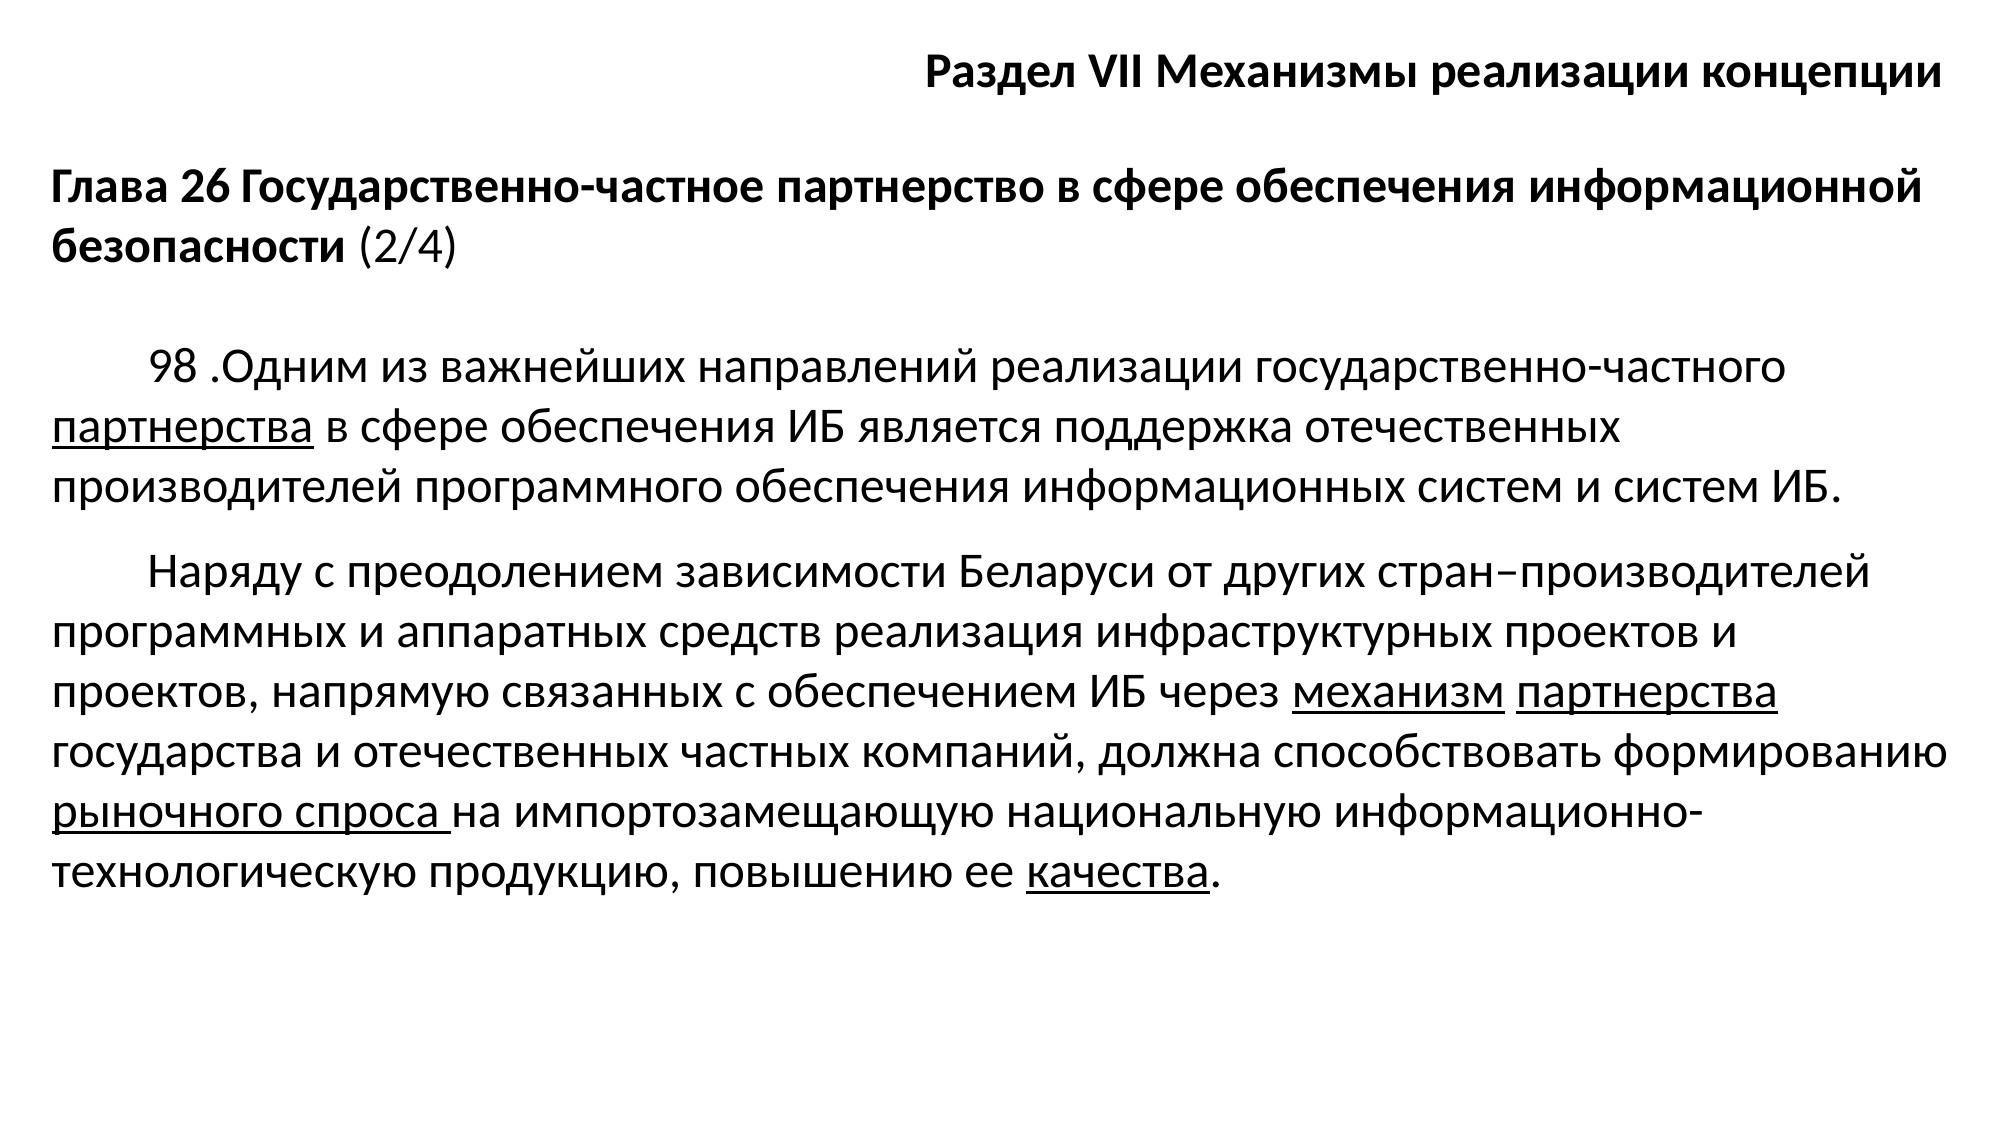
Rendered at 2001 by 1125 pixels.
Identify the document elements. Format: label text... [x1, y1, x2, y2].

text_box Раздел VII Механизмы реализации концепции Глава 26 Государственно-частное партнерство в сфере обеспечения информационной безопасности (2/4) 98 .Одним из важнейших направлений реализации государственно-частного партнерства в сфере обеспечения ИБ является поддержка отечественных производителей программного обеспечения информационных систем и систем ИБ. Наряду с преодолением зависимости Беларуси от других стран–производителей программных и аппаратных средств реализация инфраструктурных проектов и проектов, напрямую связанных с обеспечением ИБ через механизм партнерства государства и отечественных частных компаний, должна способствовать формированию рыночного спроса на импортозамещающую национальную информационно-технологическую продукцию, повышению ее качества. [36, 30, 1970, 905]
